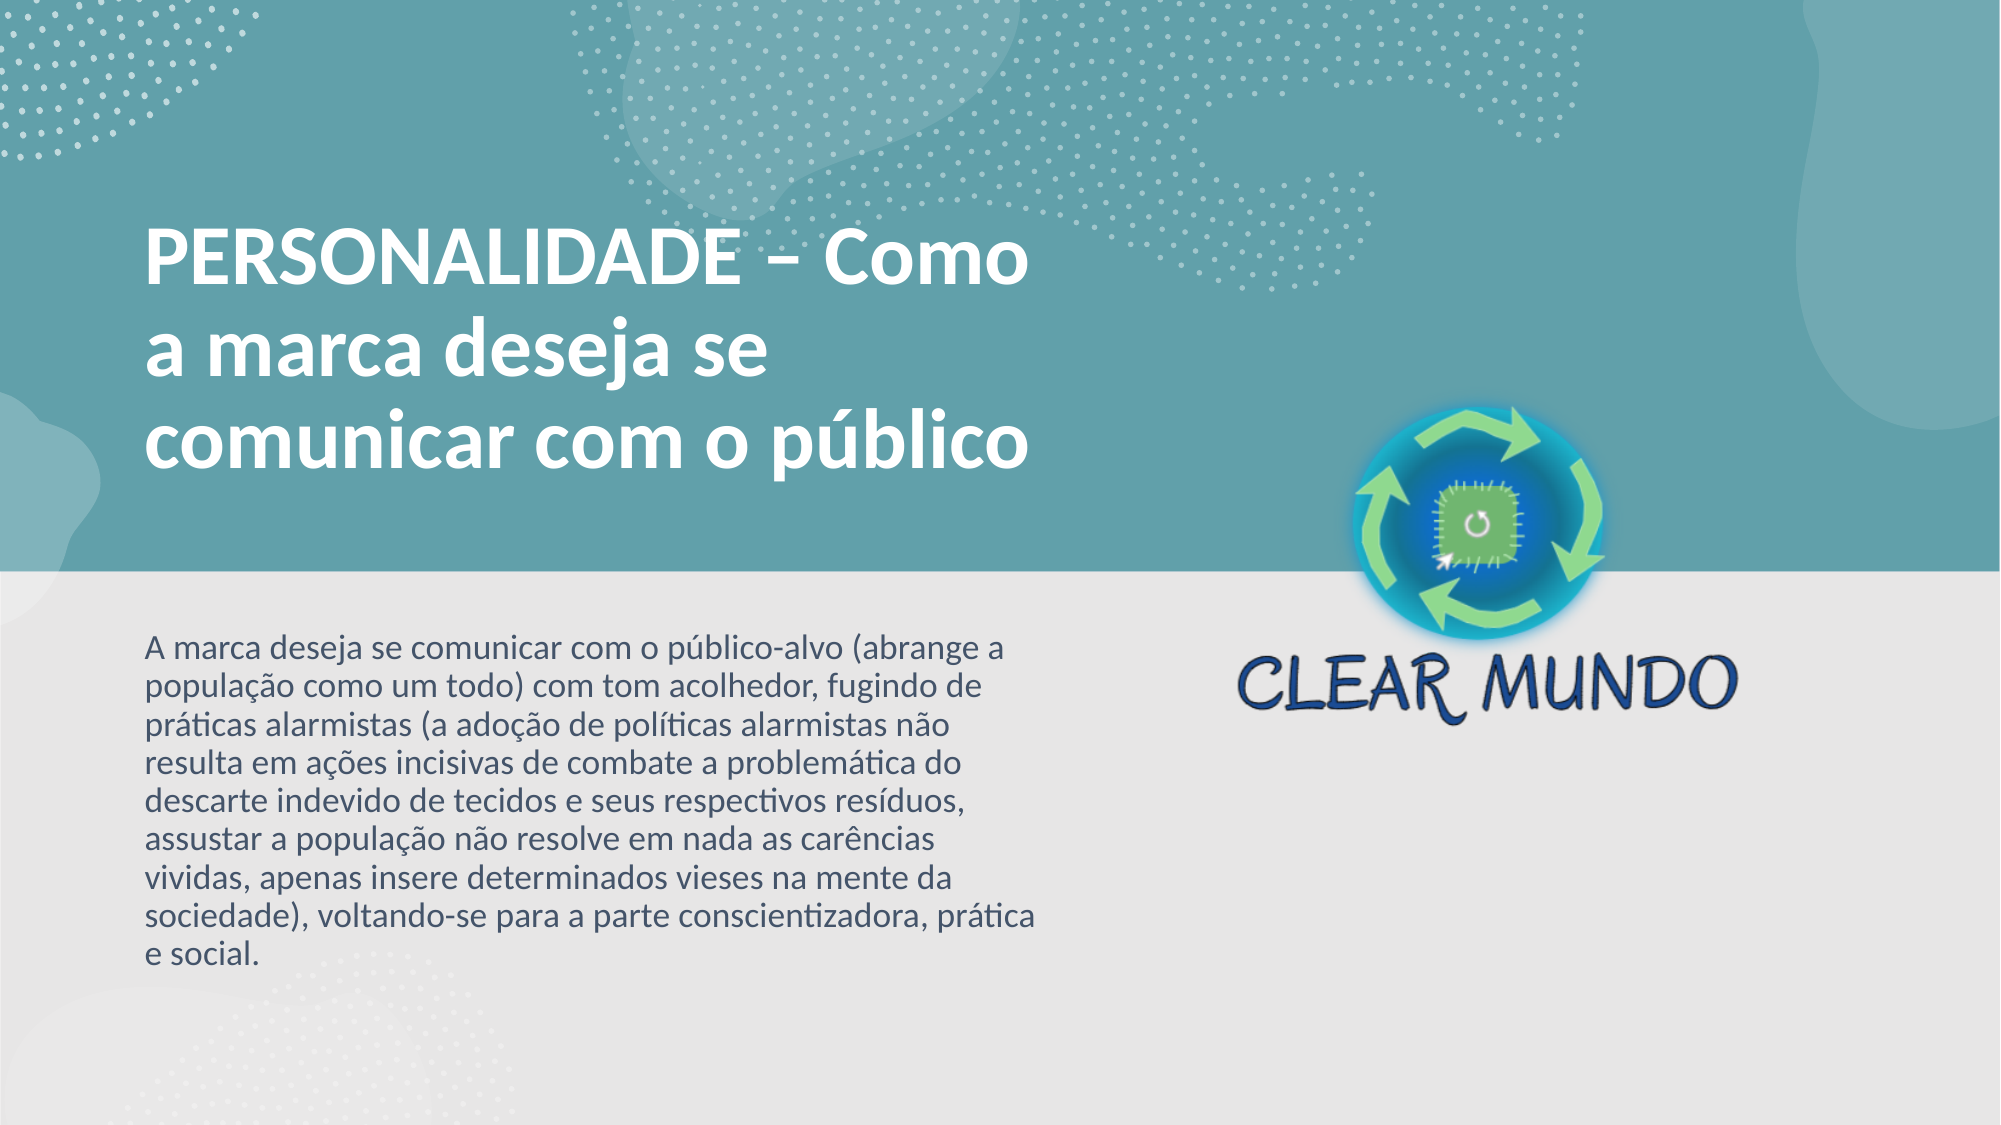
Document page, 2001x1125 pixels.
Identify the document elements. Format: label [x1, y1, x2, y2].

text_box [0, 0, 2000, 1125]
